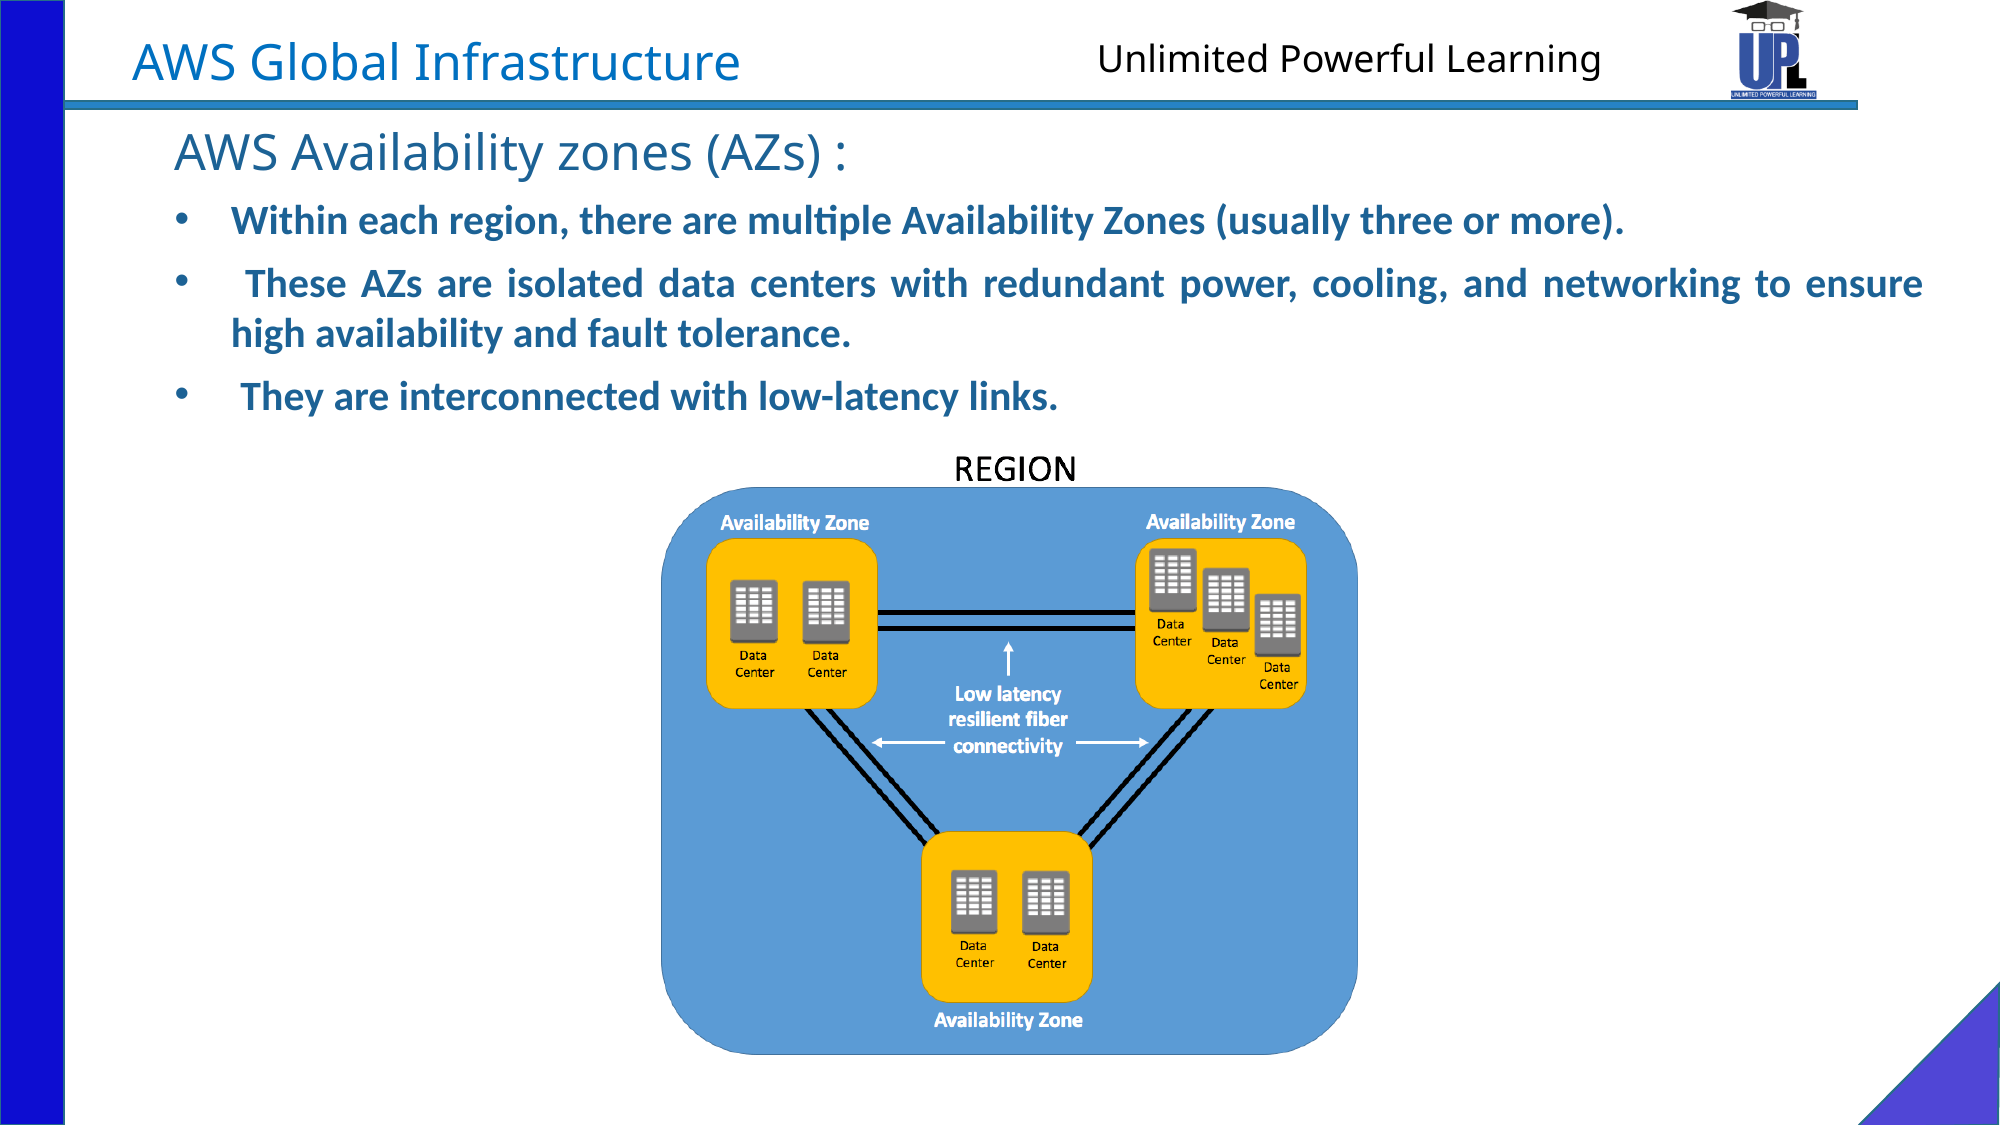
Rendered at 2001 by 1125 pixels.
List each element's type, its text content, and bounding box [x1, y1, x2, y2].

text_box [982, 100, 1721, 110]
picture [654, 445, 1363, 1064]
text_box Unlimited Powerful Learning [1082, 27, 1721, 87]
text_box [63, 100, 118, 110]
text_box [1823, 100, 1858, 110]
text_box AWS Availability zones (AZs) : Within each region, there are multiple Availability Zones (usually three or more). These AZs are isolated data centers with redundant power, cooling, and networking to ensure high availability and fault tolerance. They are interconnected with low-latency links. [101, 113, 1940, 1069]
text_box [1857, 981, 2000, 1125]
text_box [0, 0, 65, 1125]
picture [1721, 0, 1823, 114]
text_box AWS Global Infrastructure [118, 23, 982, 158]
